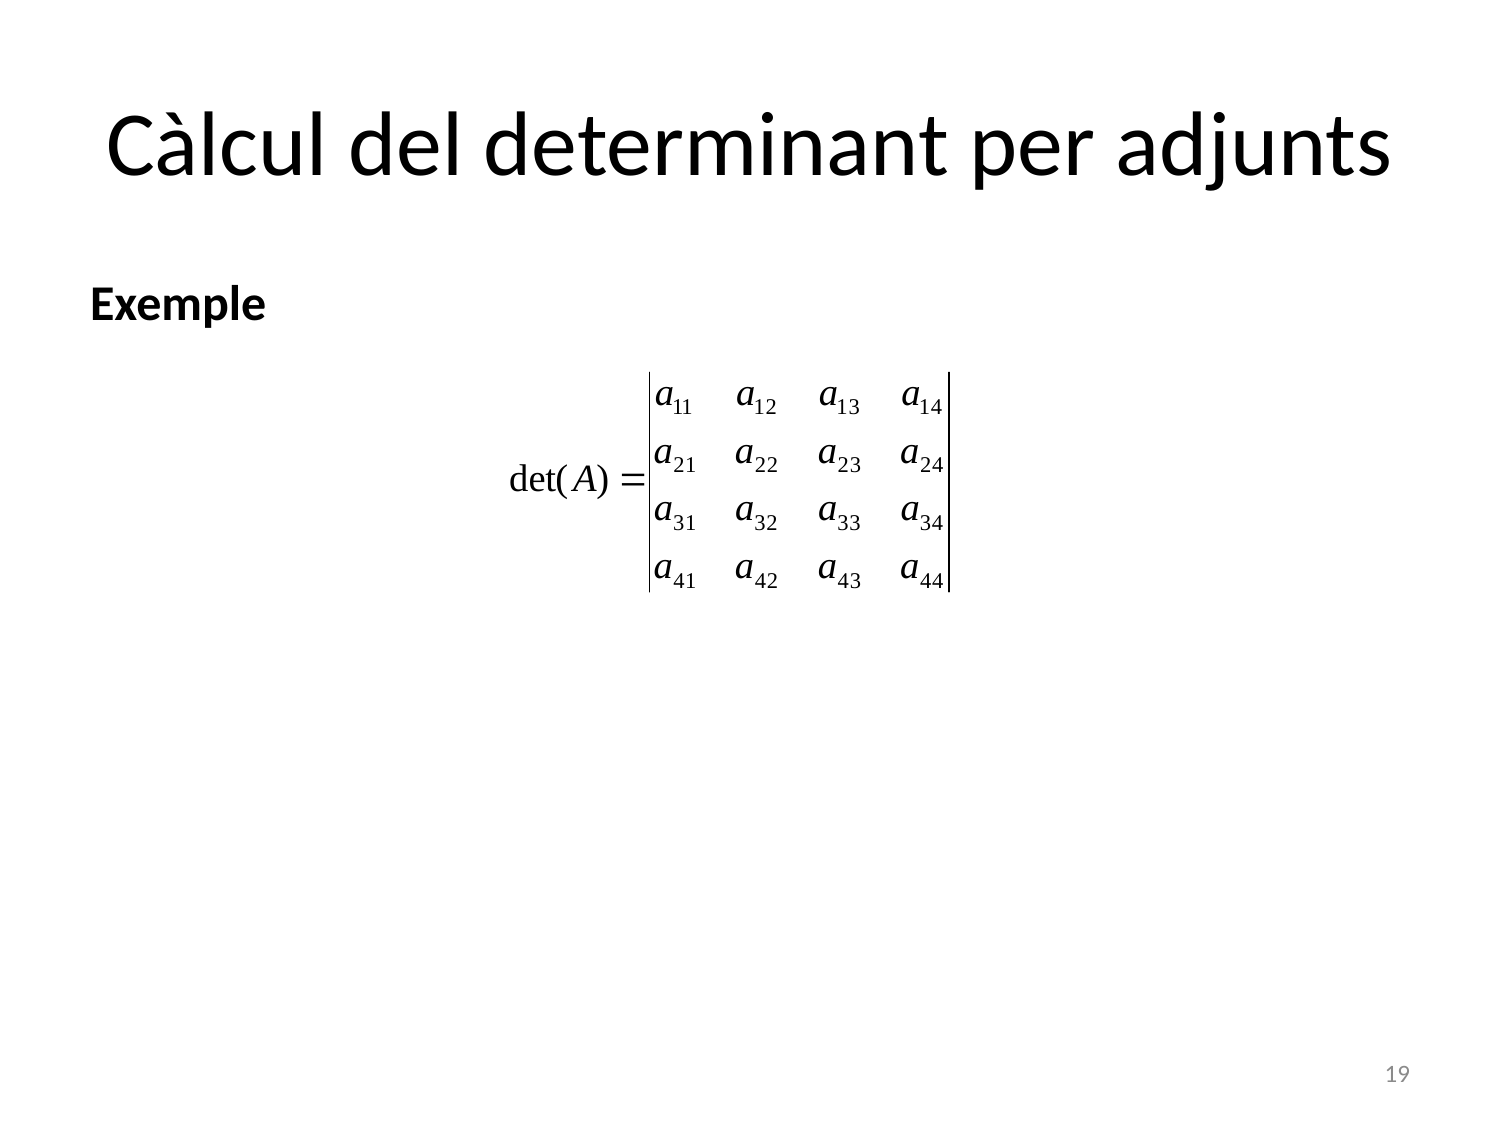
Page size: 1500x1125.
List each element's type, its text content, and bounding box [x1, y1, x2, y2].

list Exemple [75, 262, 1425, 1005]
slide_number 19 [1074, 1042, 1425, 1103]
title Càlcul del determinant per adjunts [75, 45, 1425, 233]
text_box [503, 362, 959, 601]
